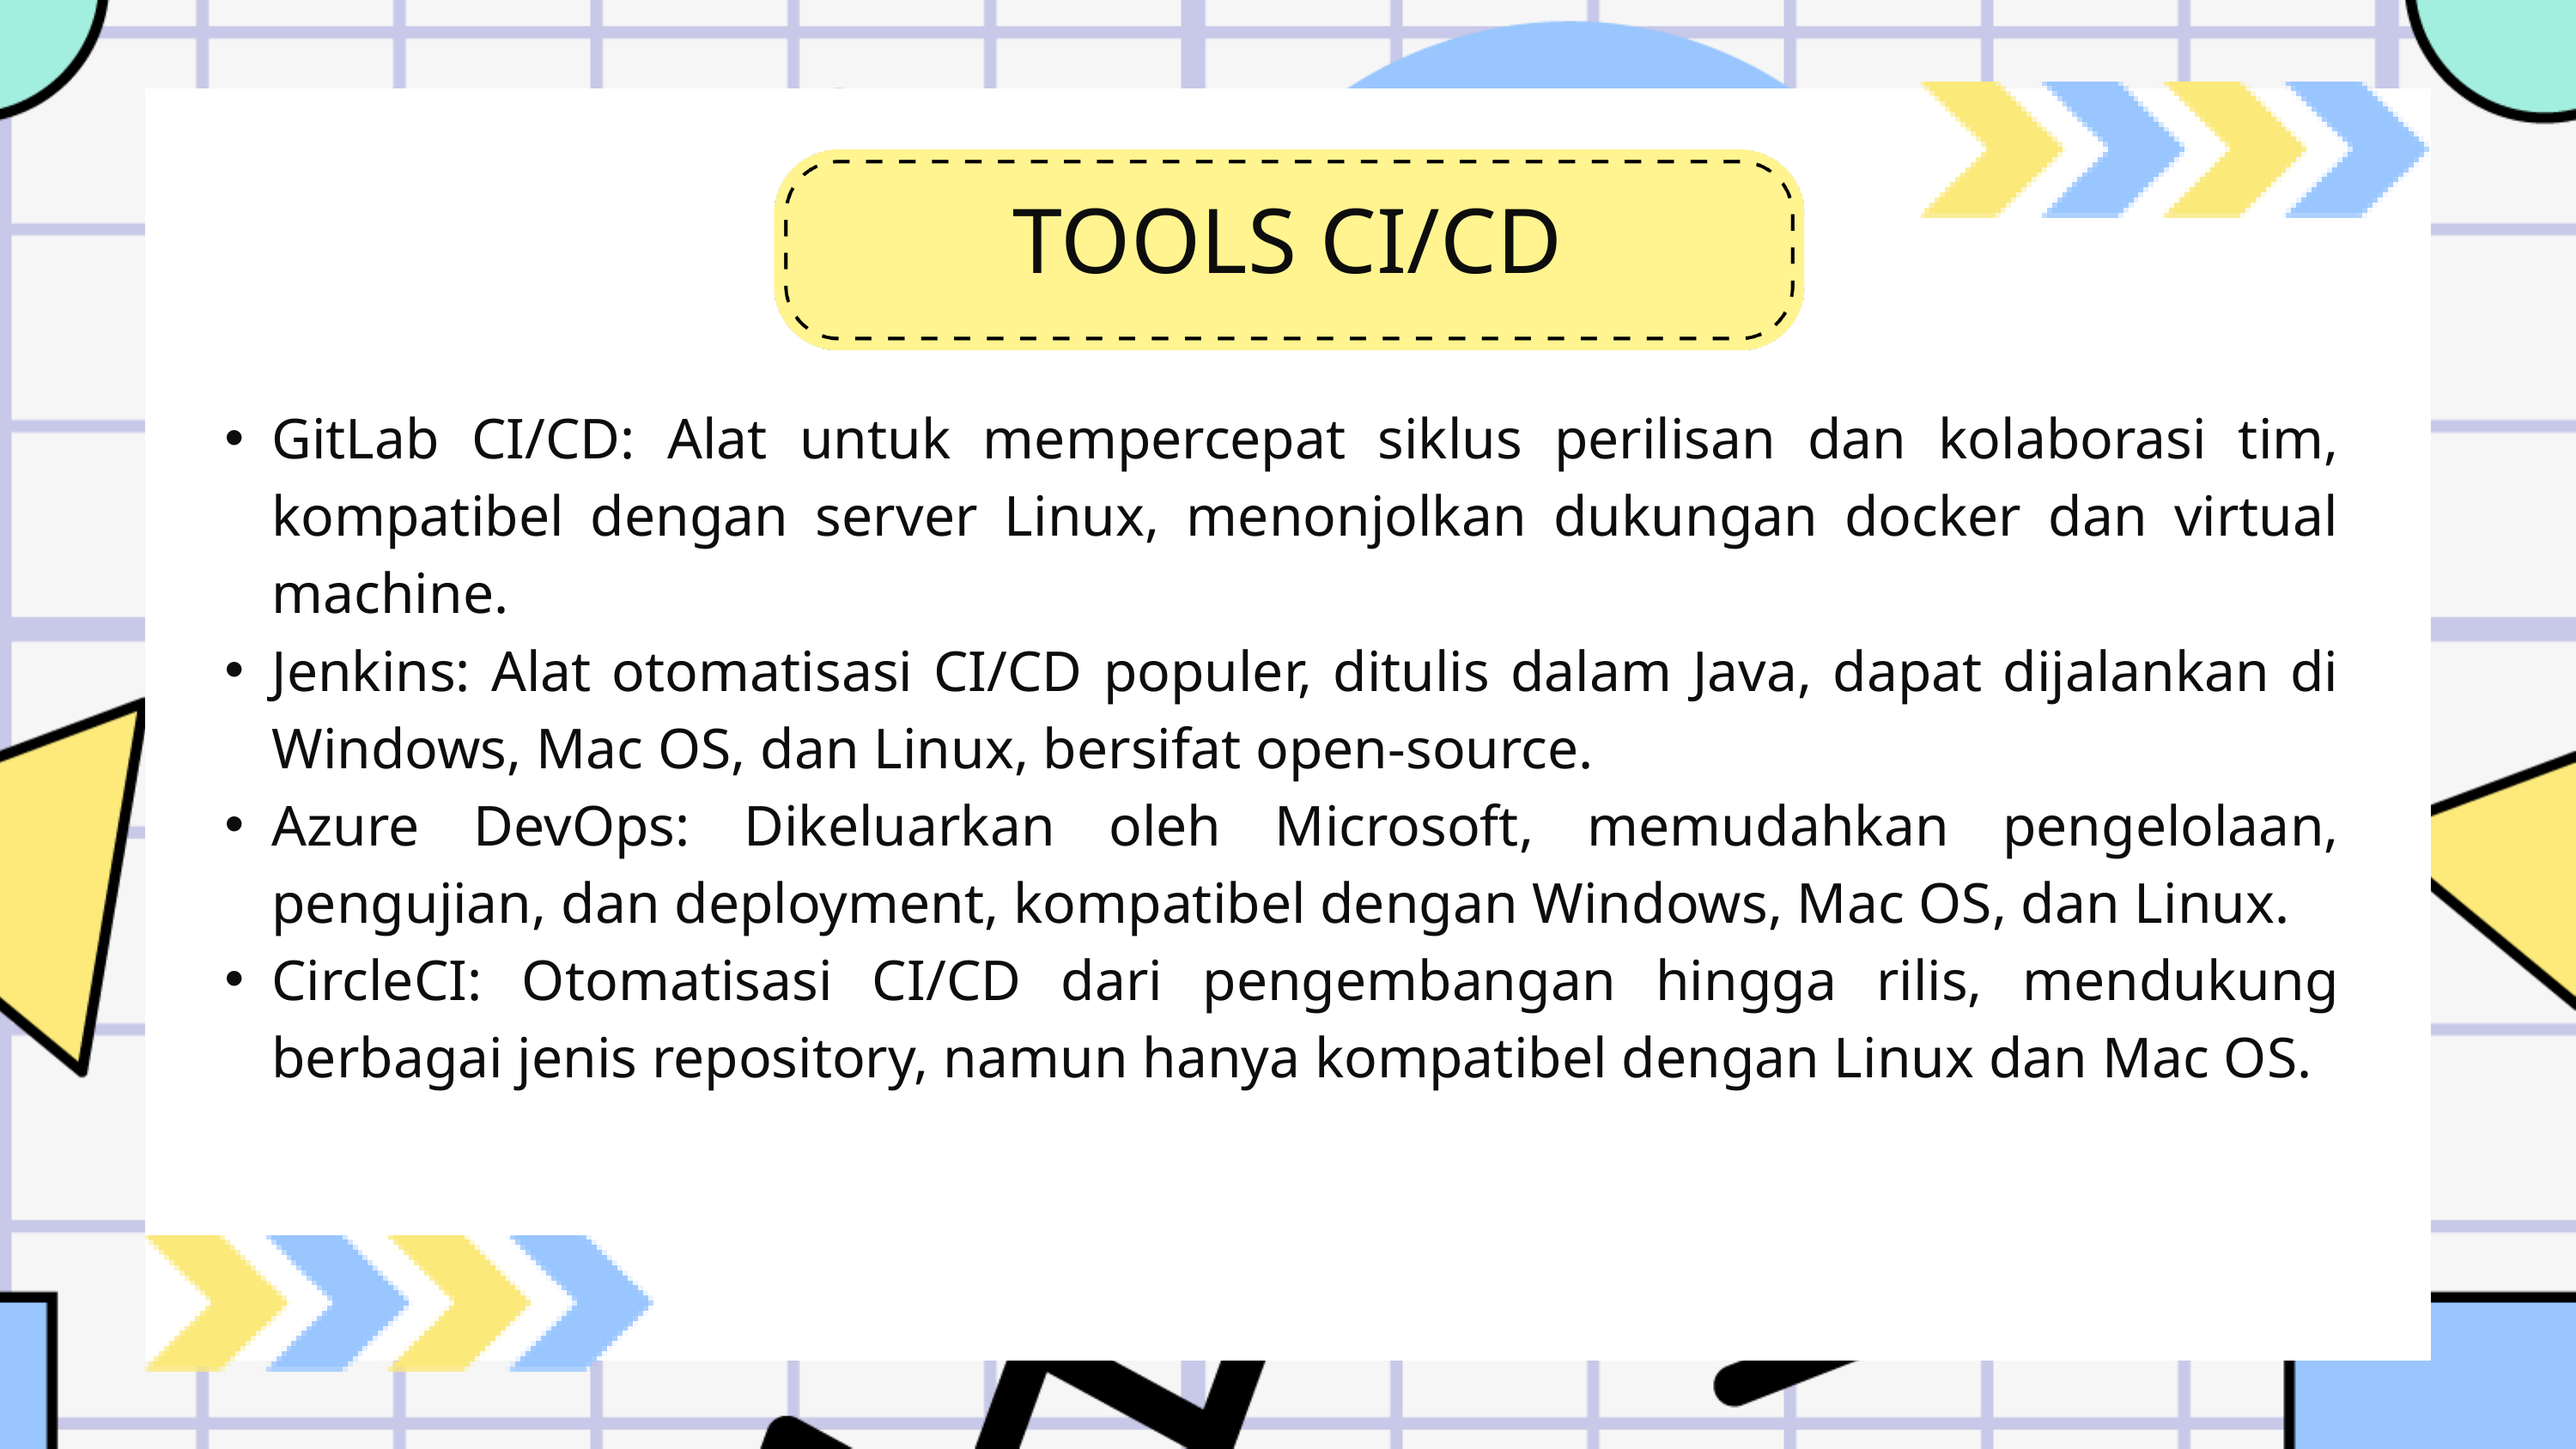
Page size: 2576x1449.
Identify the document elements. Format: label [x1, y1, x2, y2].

text_box [144, 1367, 653, 1372]
text_box [144, 88, 2432, 1361]
text_box [1920, 82, 2429, 87]
text_box [0, 0, 2576, 1449]
